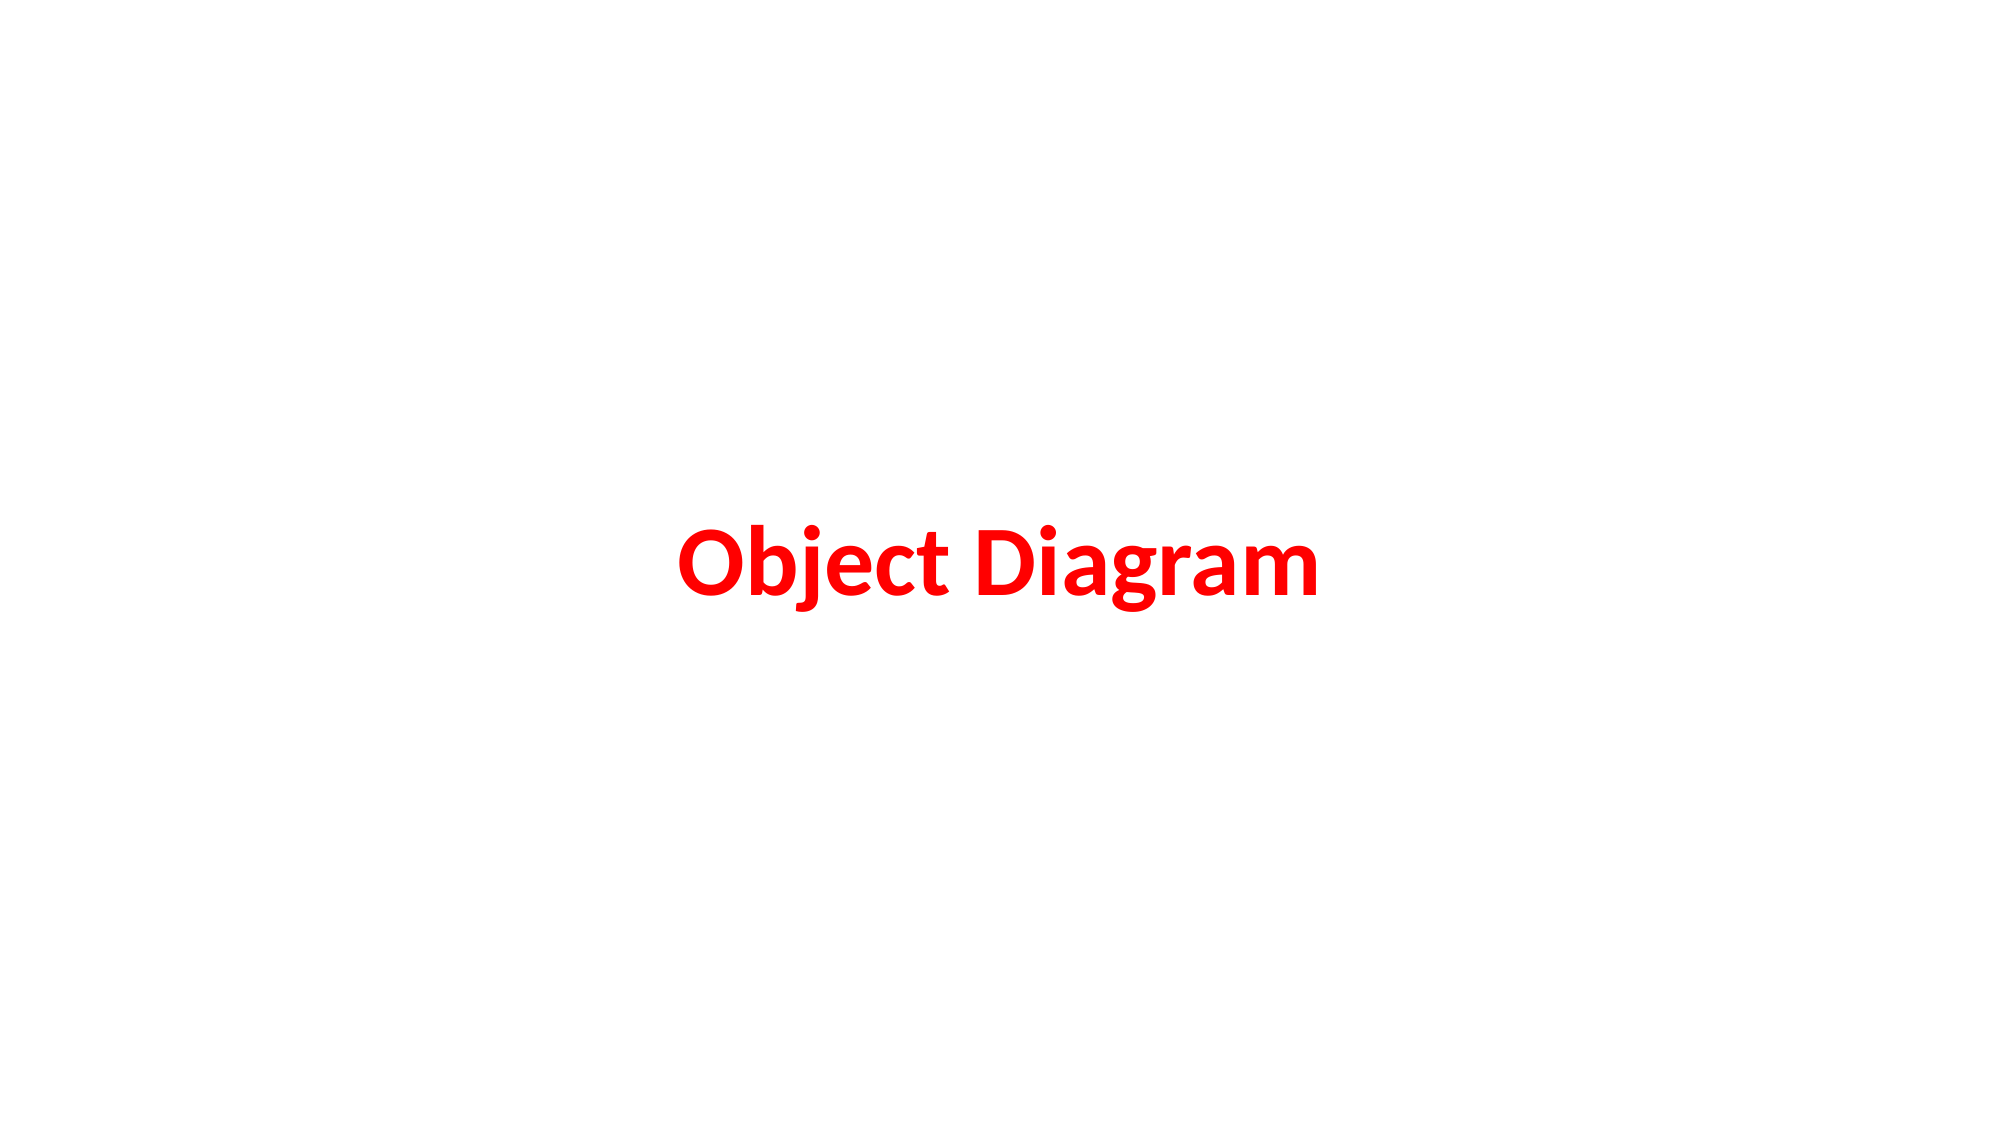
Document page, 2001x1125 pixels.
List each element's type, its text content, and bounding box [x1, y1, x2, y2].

title Object Diagram [0, 487, 2000, 625]
